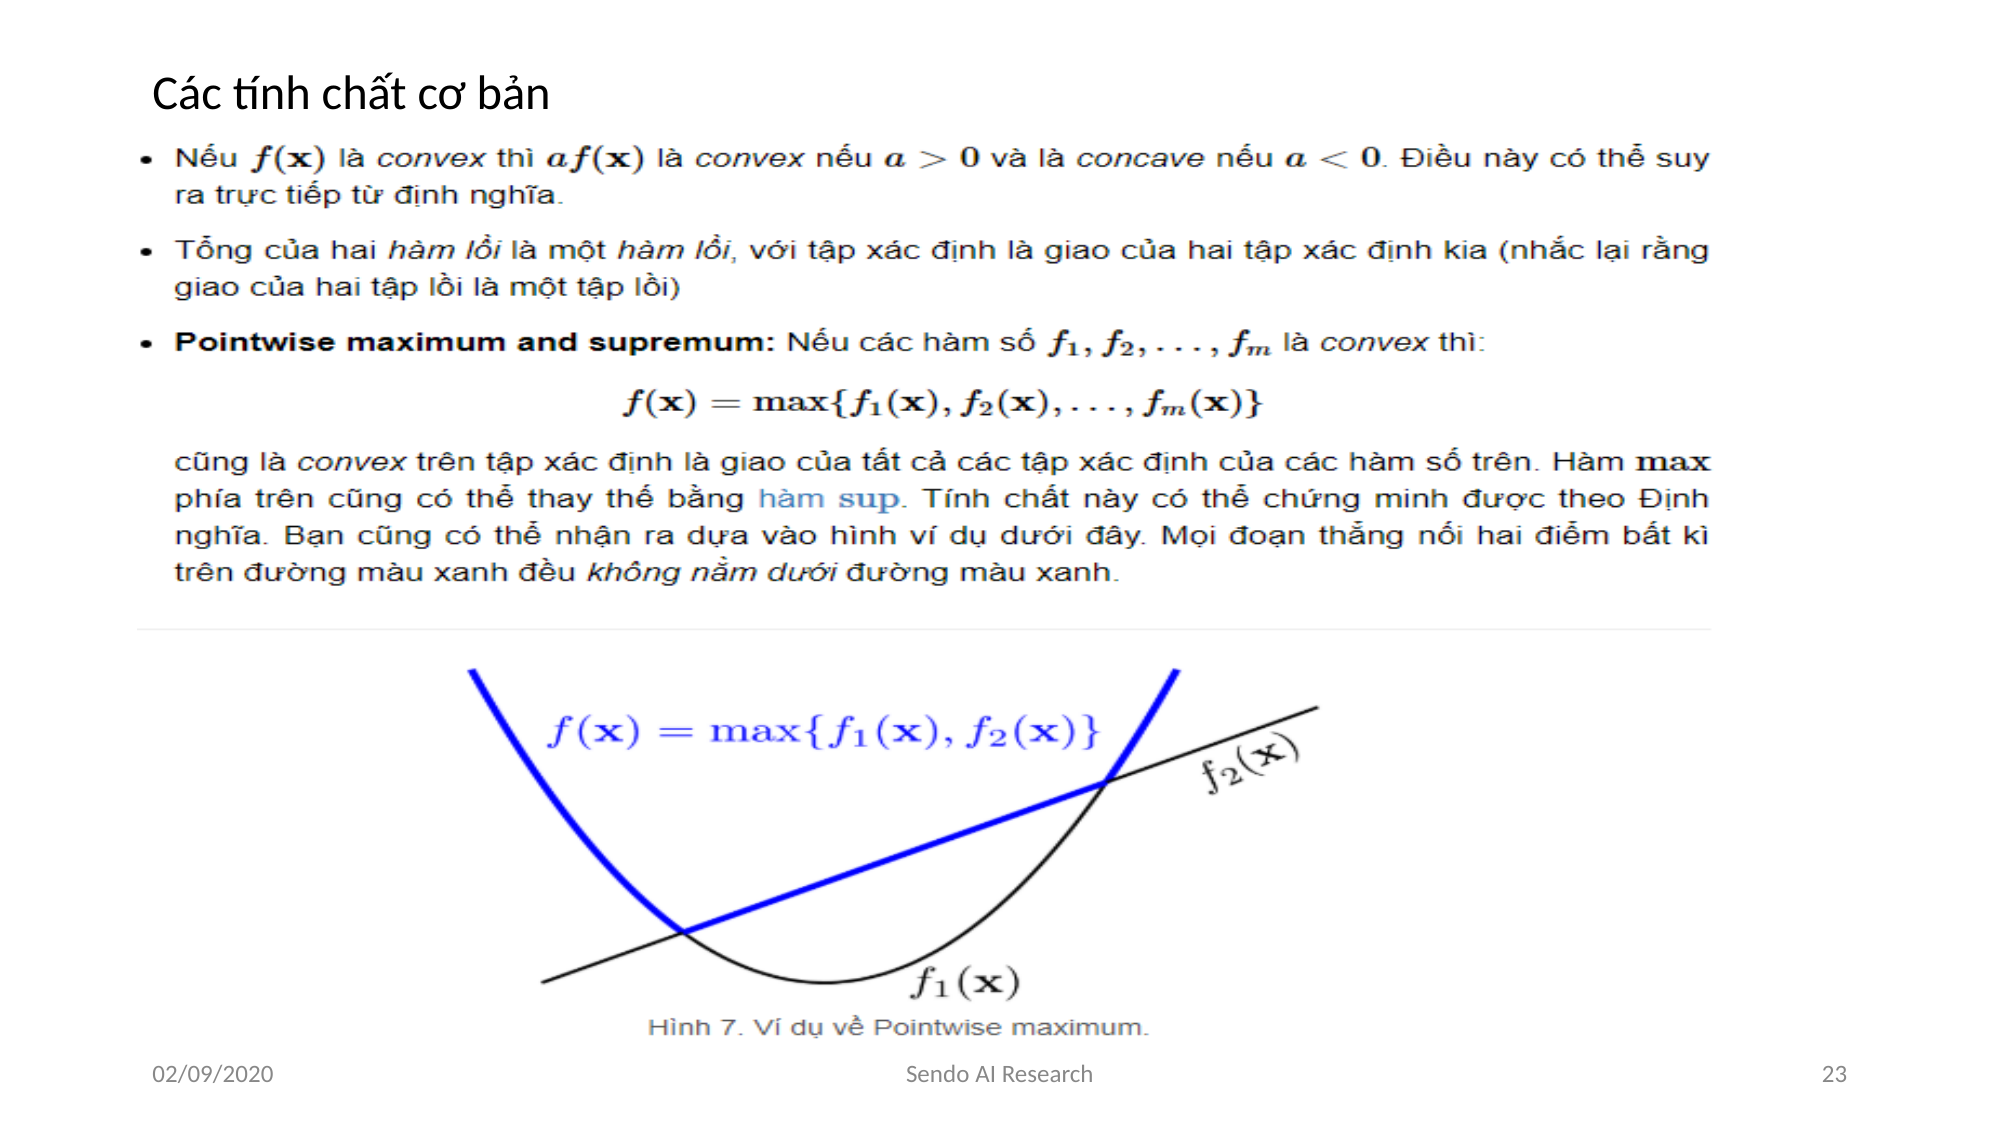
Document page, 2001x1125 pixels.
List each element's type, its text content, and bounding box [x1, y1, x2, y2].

picture [137, 140, 1718, 1043]
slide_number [137, 1050, 588, 1103]
slide_number ‹#› [1412, 1042, 1863, 1103]
footer Sendo AI Research [662, 1051, 1338, 1103]
title Các tính chất cơ bản [137, 59, 1863, 187]
